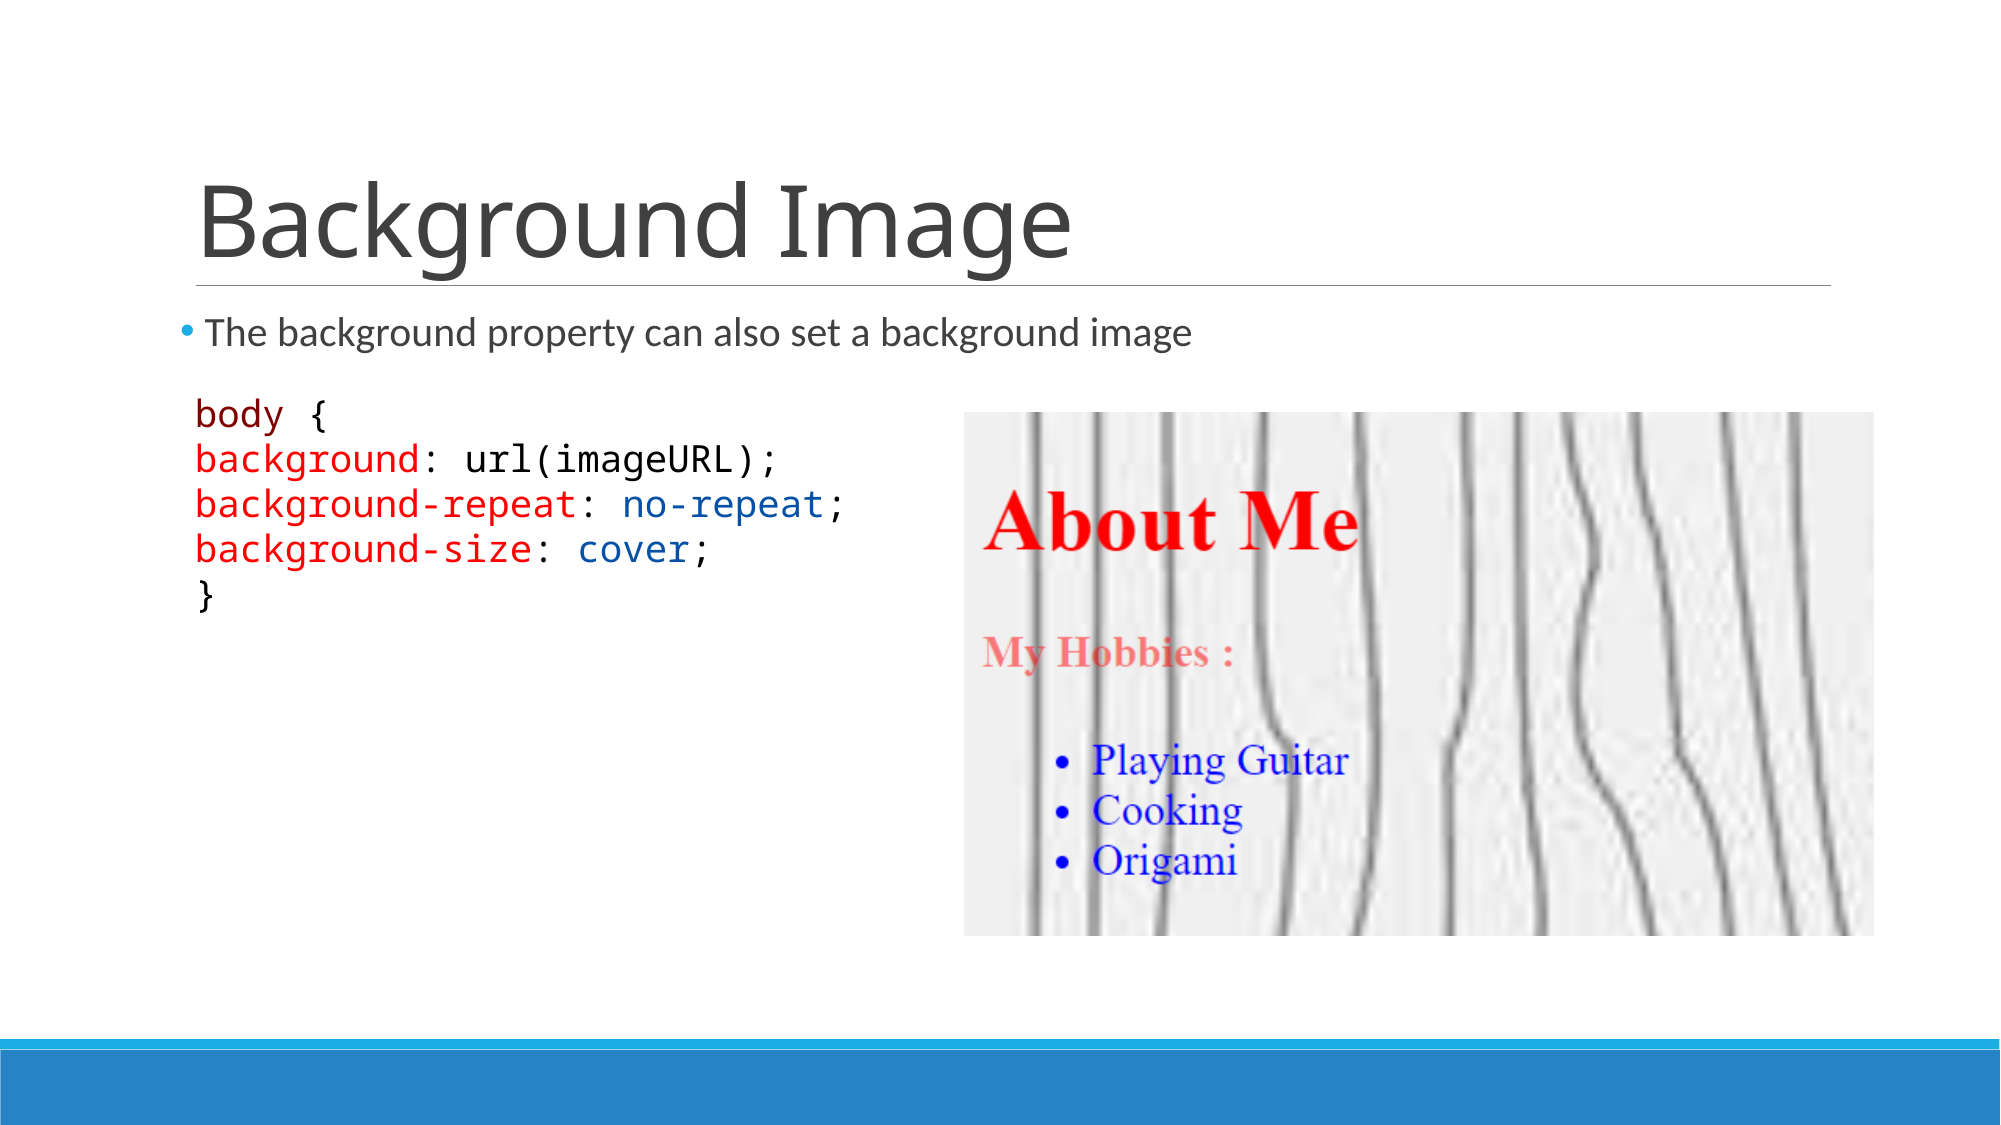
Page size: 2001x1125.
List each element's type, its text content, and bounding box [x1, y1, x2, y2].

title Background Image [180, 47, 1830, 285]
picture [964, 411, 1875, 937]
text_box body { background: url(imageURL); background-repeat: no-repeat; background-size: cover; } [179, 382, 1749, 758]
list The background property can also set a background image [180, 302, 1830, 375]
